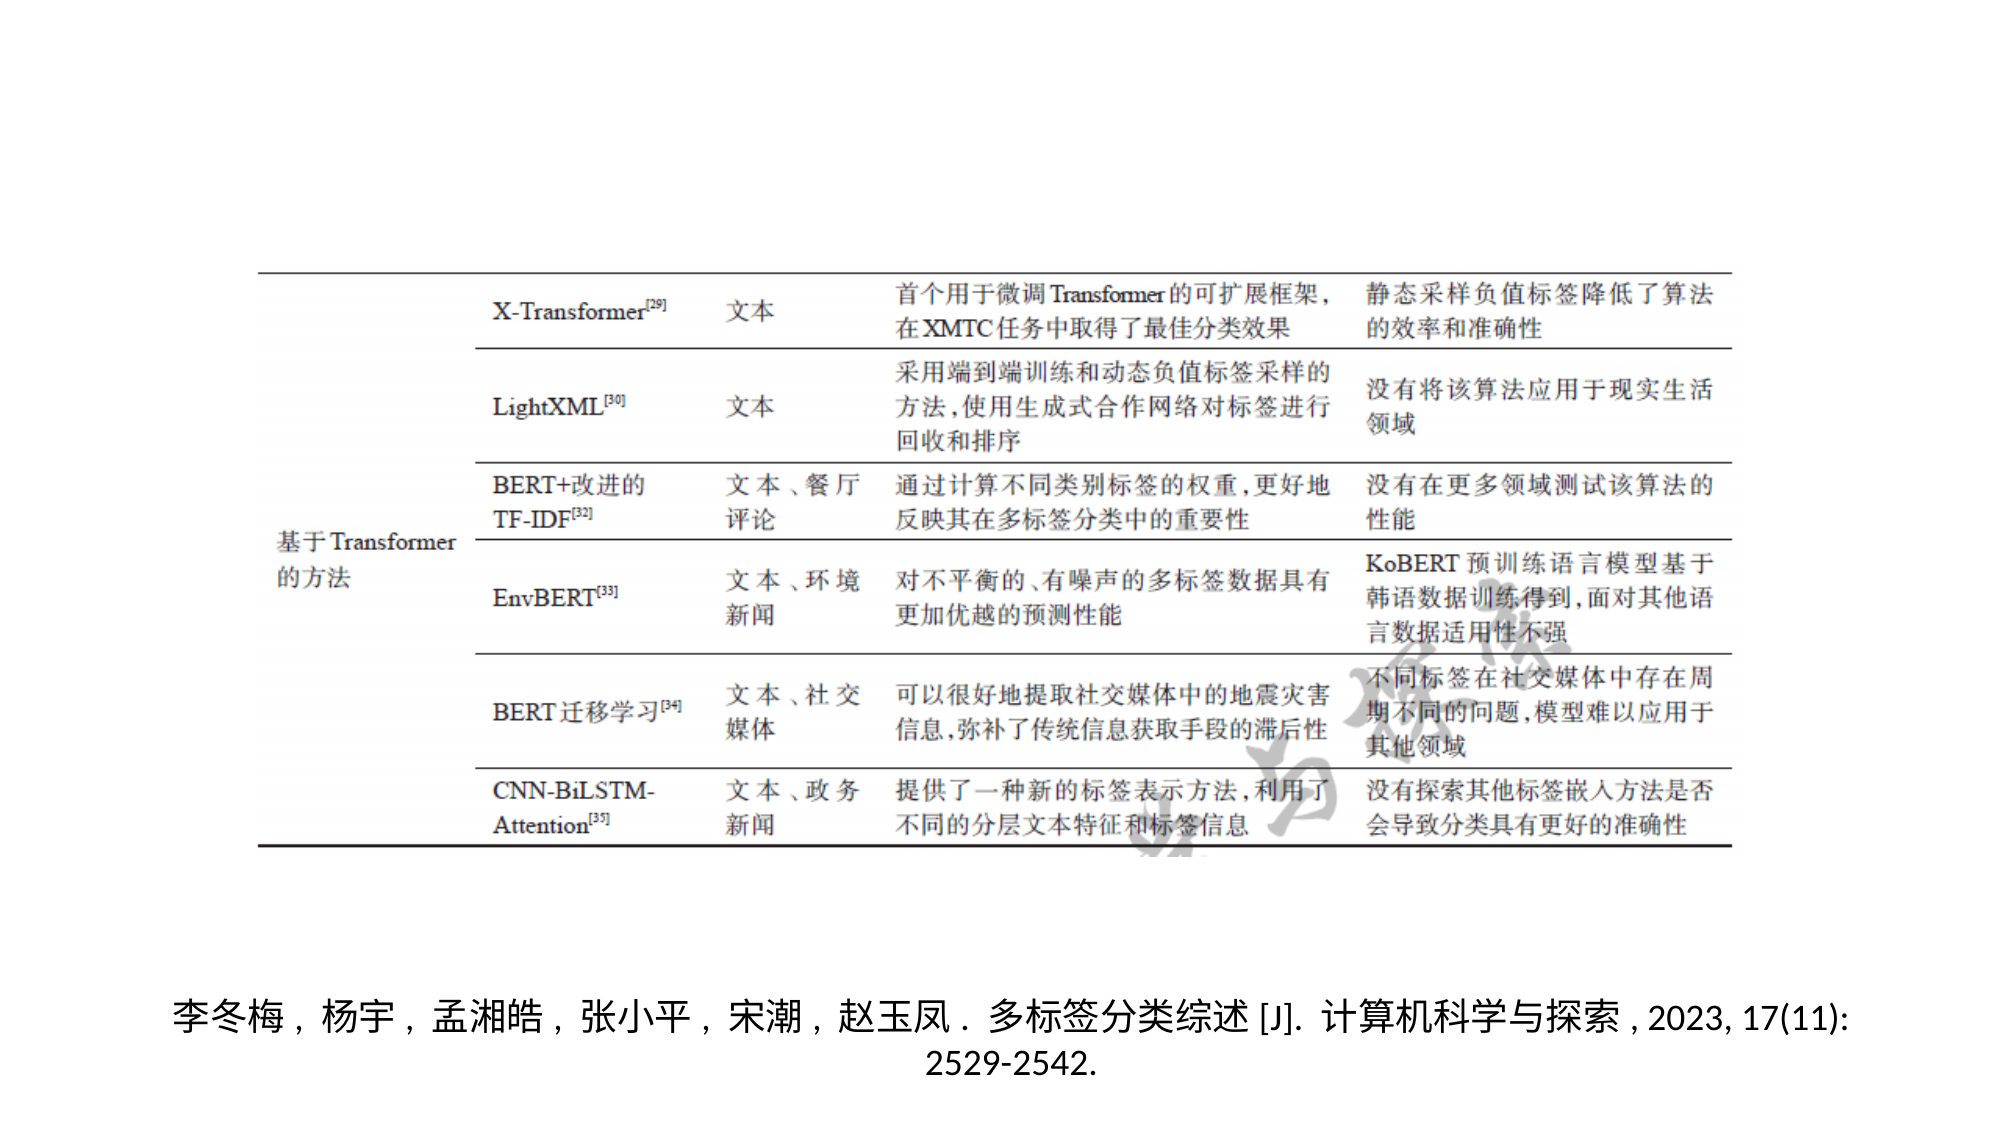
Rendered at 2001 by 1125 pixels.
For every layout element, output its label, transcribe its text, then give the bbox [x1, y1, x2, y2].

text_box 李冬梅, 杨宇, 孟湘皓, 张小平, 宋潮, 赵玉凤. 多标签分类综述[J]. 计算机科学与探索, 2023, 17(11): 2529-2542. [113, 985, 1909, 1091]
picture [251, 268, 1749, 857]
